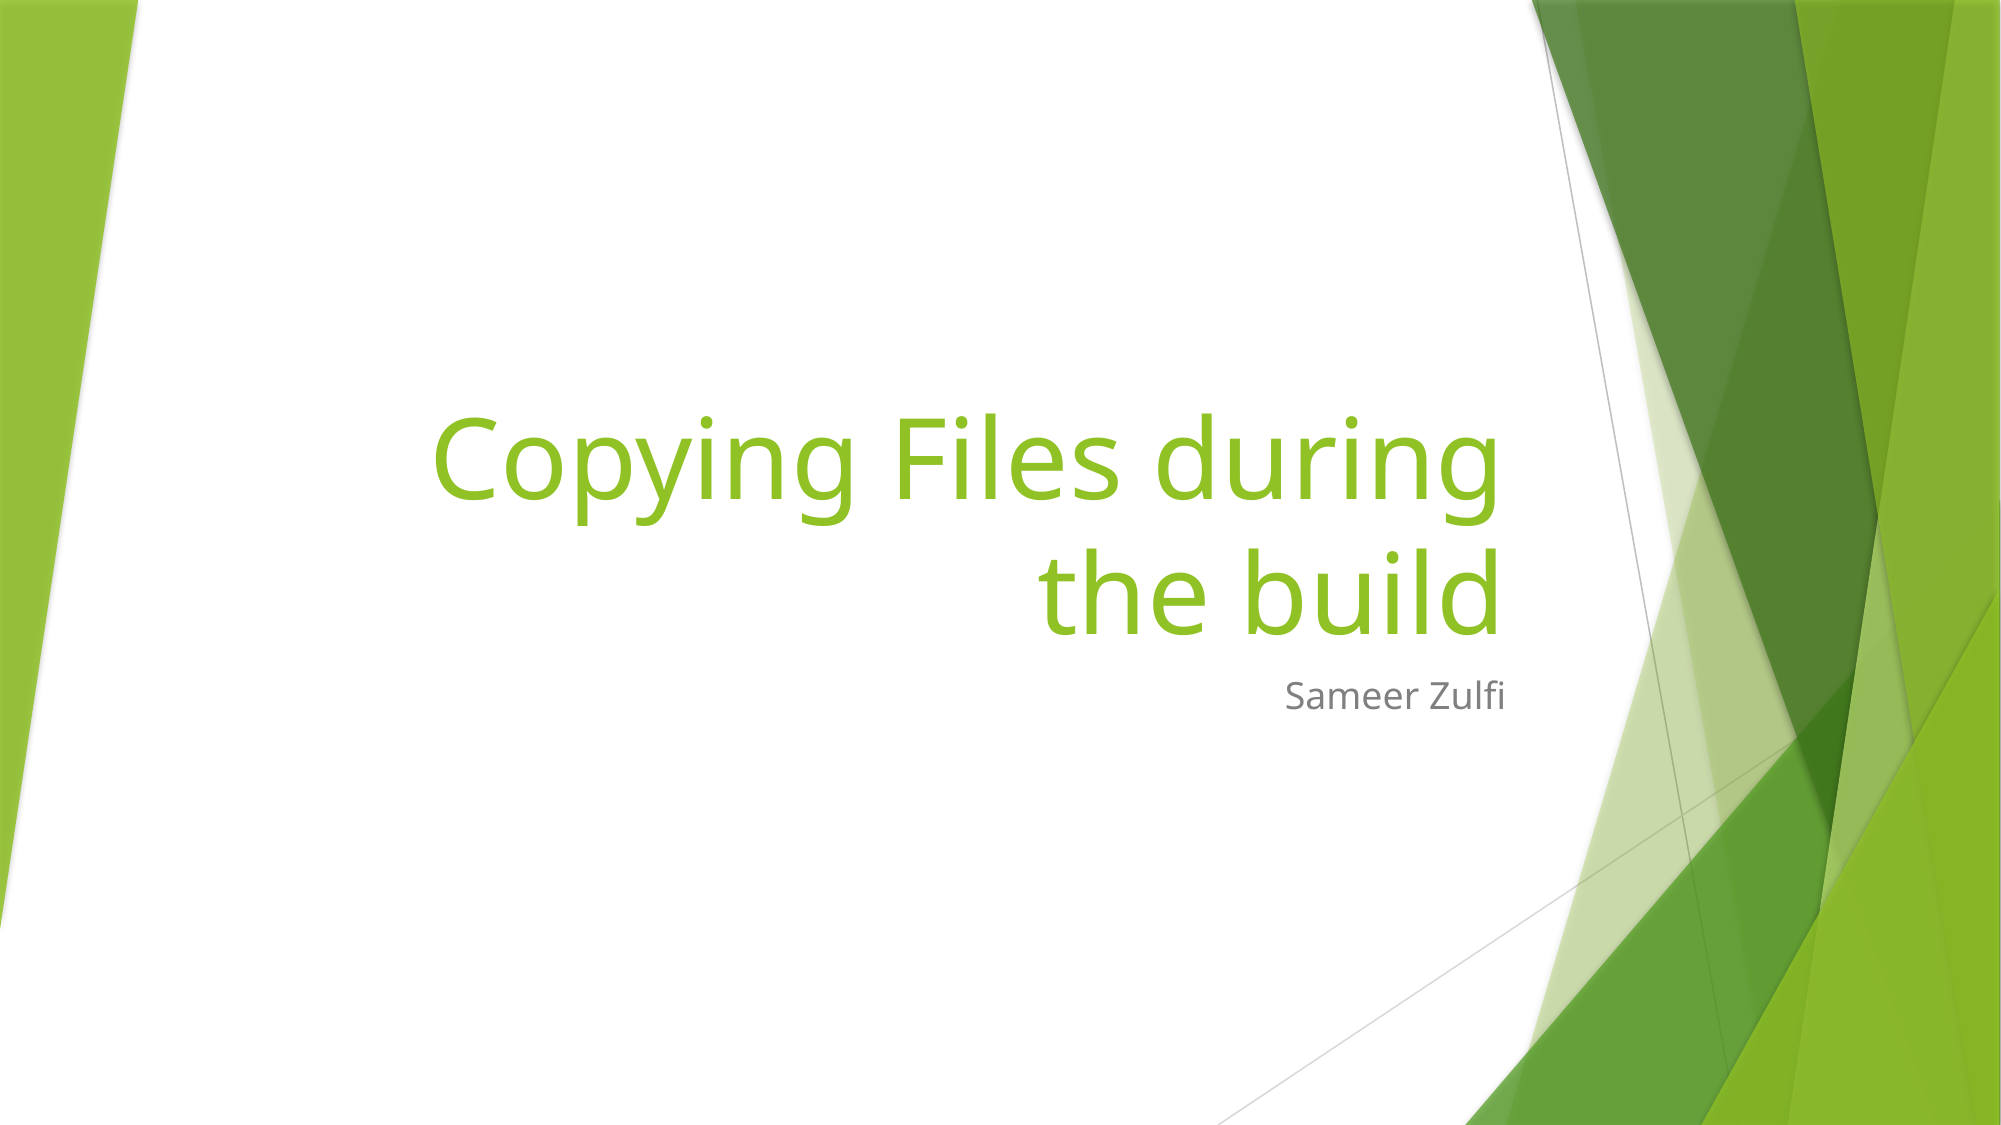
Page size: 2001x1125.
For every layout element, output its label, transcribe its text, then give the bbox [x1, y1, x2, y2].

title Copying Files during the build [247, 394, 1522, 664]
subtitle Sameer Zulfi [247, 664, 1522, 845]
